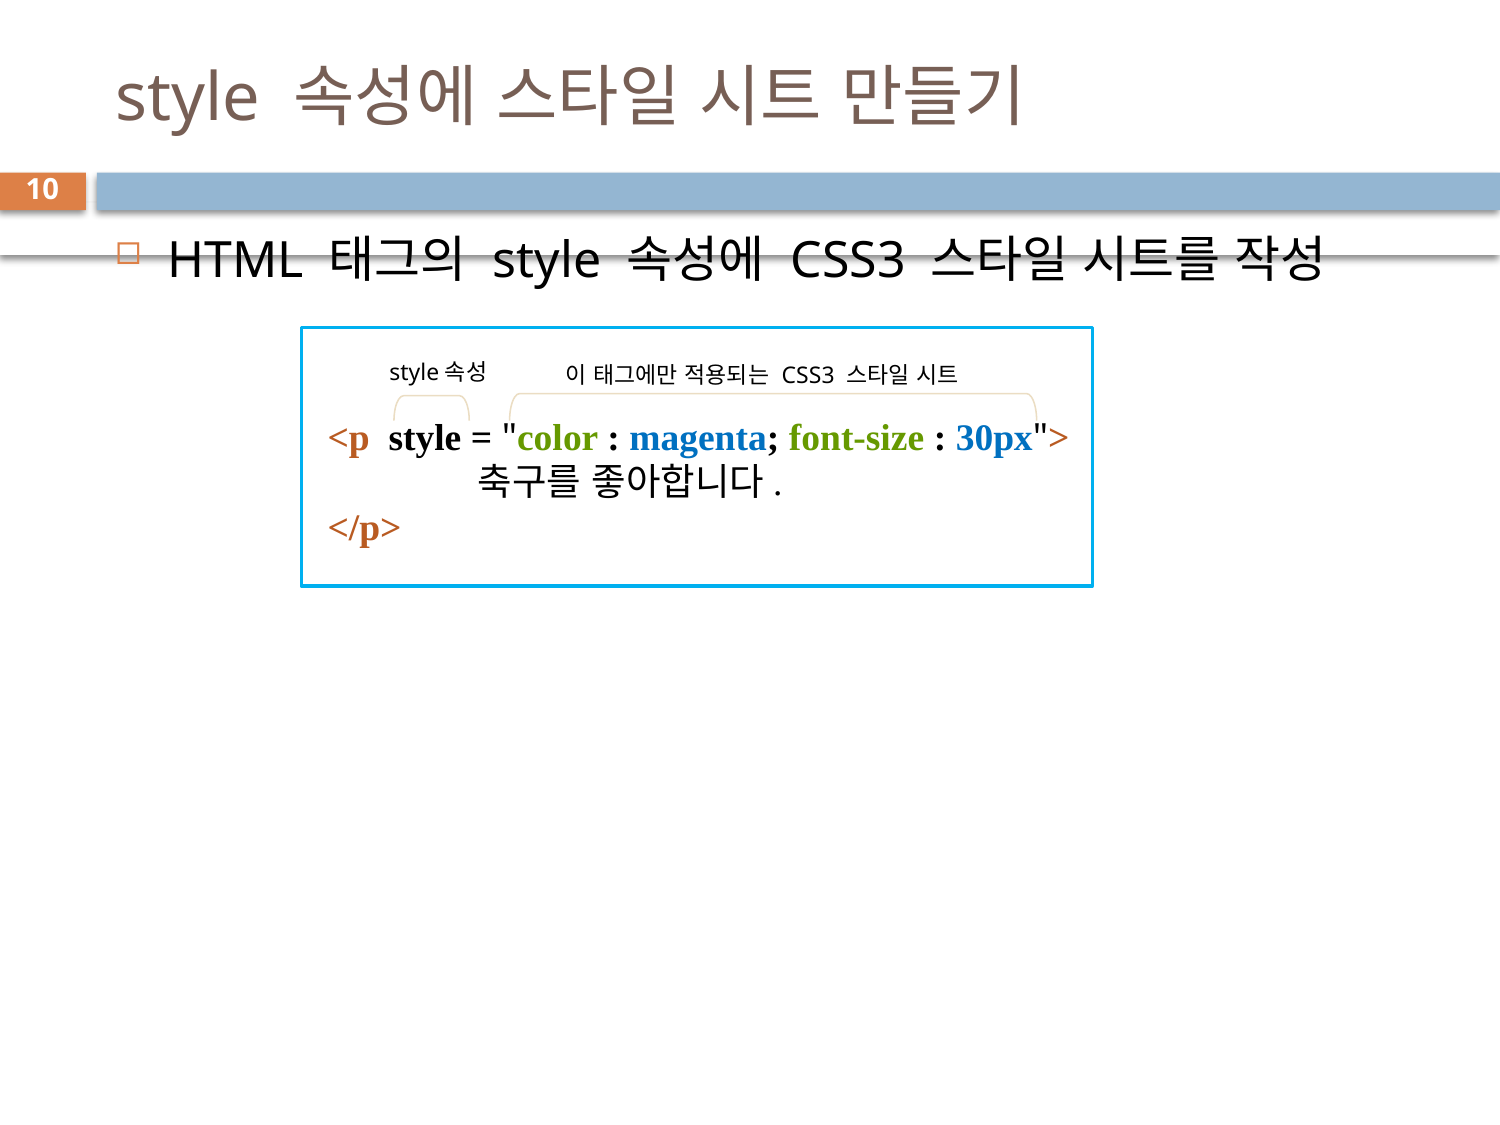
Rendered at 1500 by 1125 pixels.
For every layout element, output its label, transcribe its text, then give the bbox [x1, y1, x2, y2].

text_box [300, 326, 1094, 588]
slide_number 10 [0, 170, 87, 211]
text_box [312, 349, 1037, 575]
title style 속성에 스타일 시트 만들기 [100, 37, 1438, 149]
list HTML 태그의 style 속성에 CSS3 스타일 시트를 작성 [100, 219, 1438, 1047]
